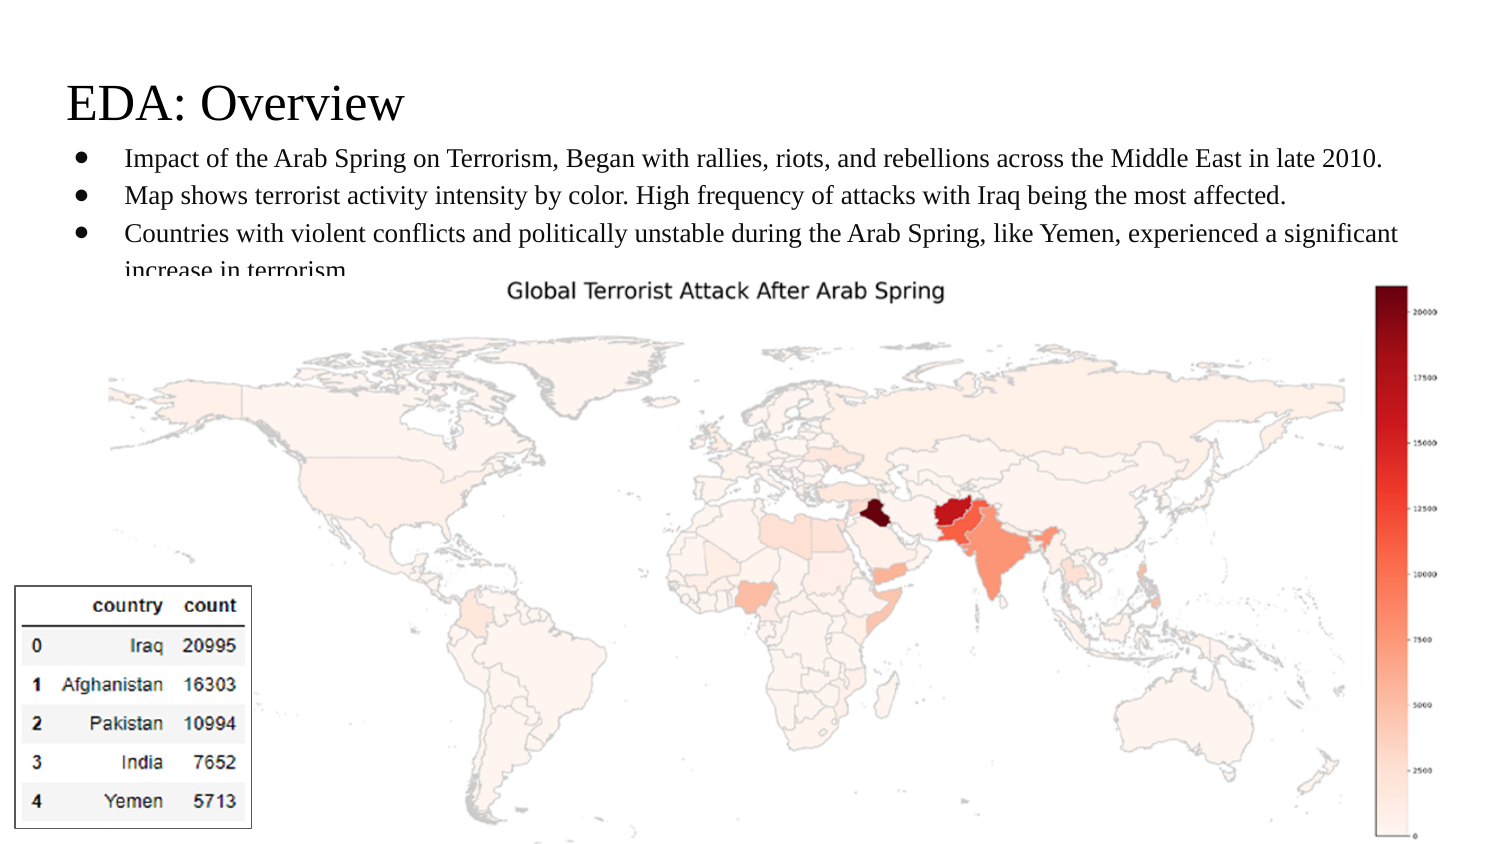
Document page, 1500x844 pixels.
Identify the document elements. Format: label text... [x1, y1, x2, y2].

title EDA: Overview [51, 53, 1449, 120]
list Impact of the Arab Spring on Terrorism, Began with rallies, riots, and rebellions across the Middle East in late 2010. Map shows terrorist activity intensity by color. High frequency of attacks with Iraq being the most affected. Countries with violent conflicts and politically unstable during the Arab Spring, like Yemen, experienced a significant increase in terrorism. [34, 120, 1449, 585]
picture [15, 276, 1450, 844]
